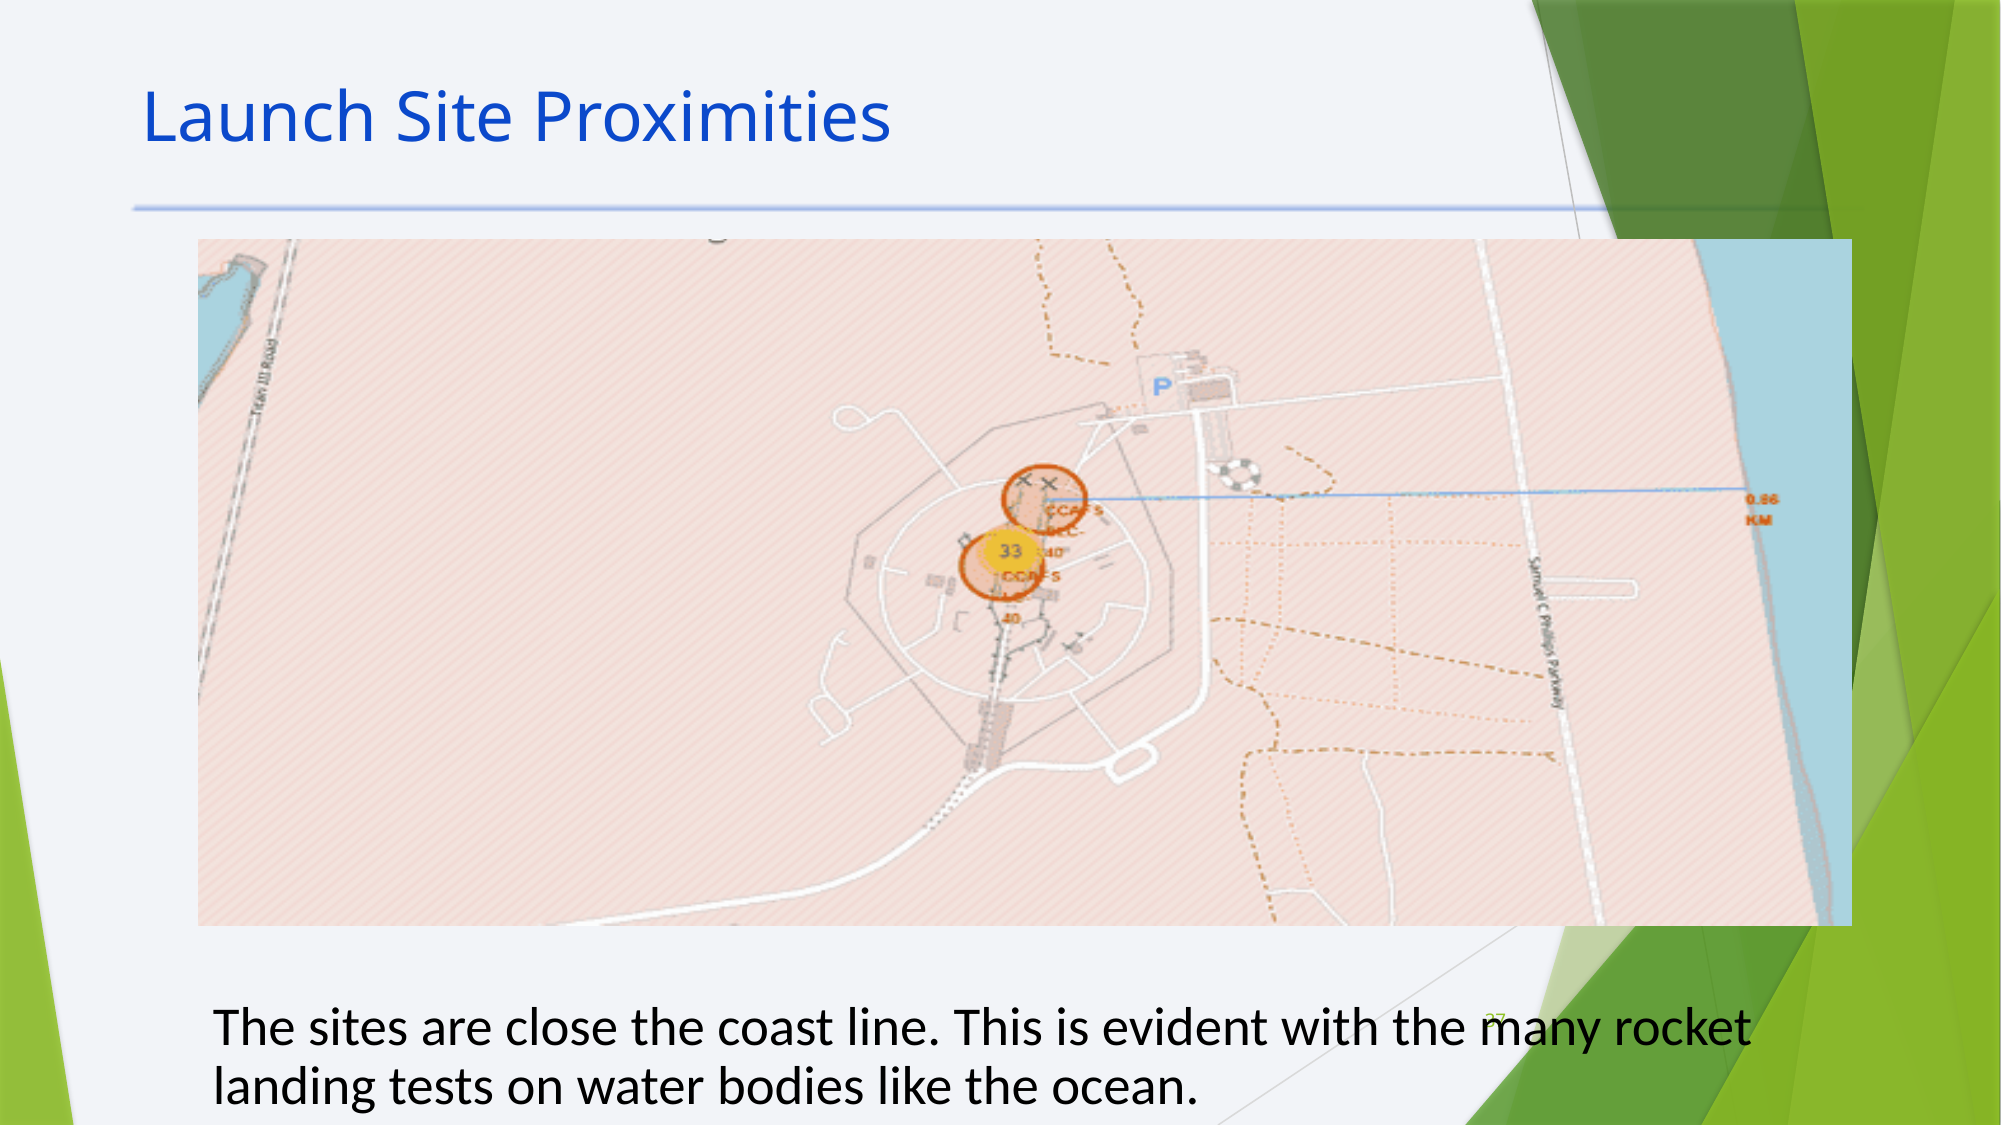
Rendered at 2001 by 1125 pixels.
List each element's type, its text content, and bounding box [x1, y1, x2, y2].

picture [0, 0, 1852, 1125]
text_box Launch Site Proximities [126, 74, 1852, 165]
picture [1547, 46, 1558, 74]
list The sites are close the coast line. This is evident with the many rocket landing tests on water bodies like the ocean. [198, 991, 1874, 1125]
